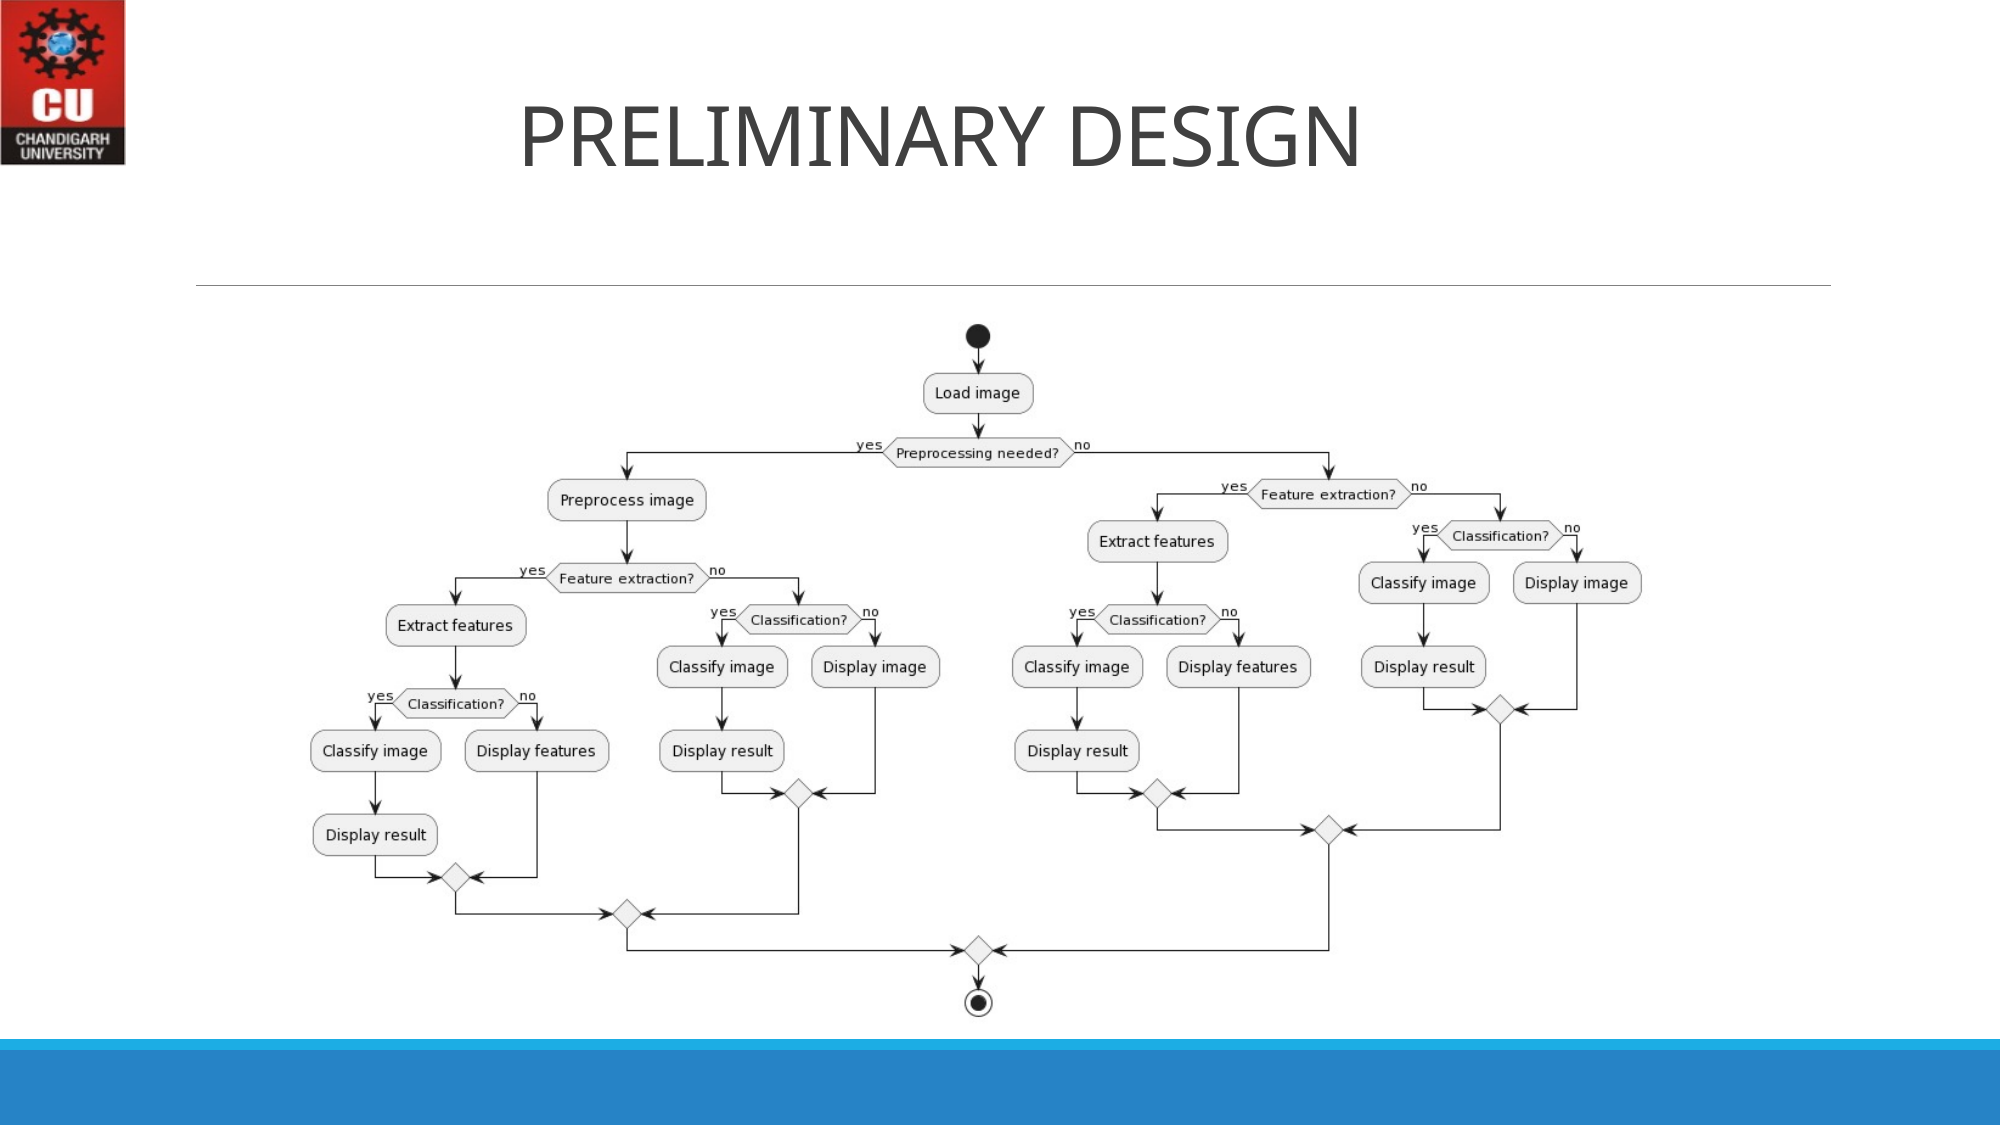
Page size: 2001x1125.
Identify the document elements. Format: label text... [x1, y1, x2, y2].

picture [296, 312, 1654, 1029]
picture [0, 0, 126, 167]
title PRELIMINARY DESIGN [502, 83, 2000, 209]
